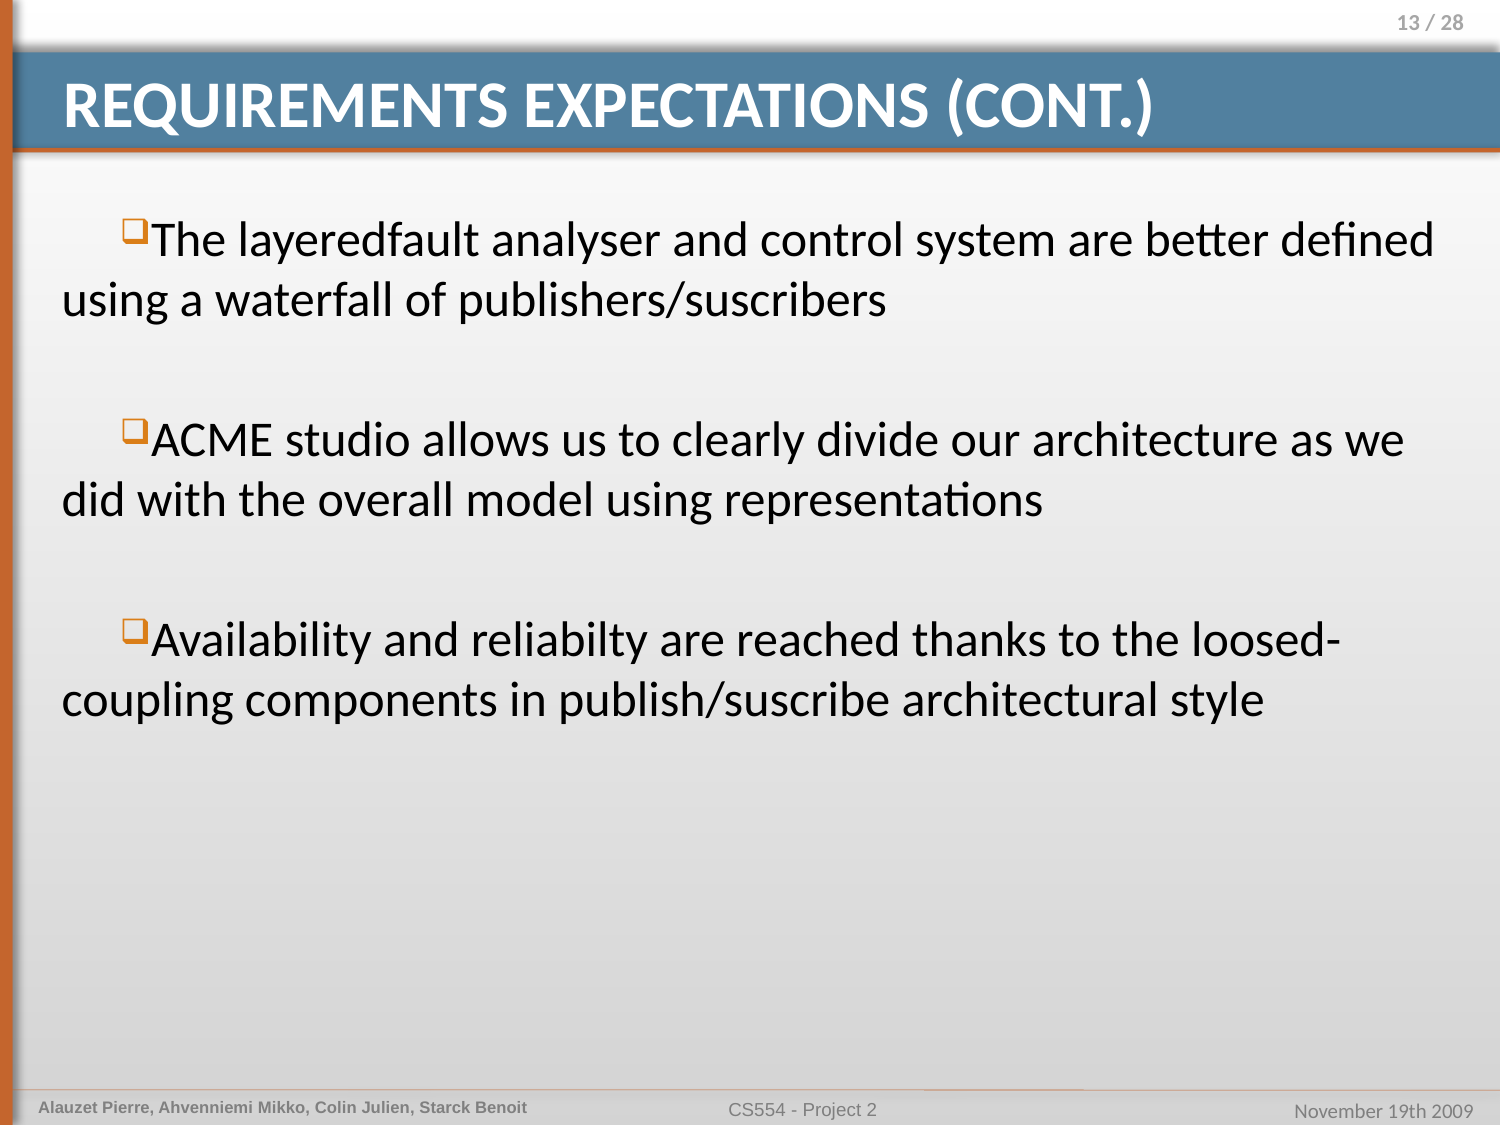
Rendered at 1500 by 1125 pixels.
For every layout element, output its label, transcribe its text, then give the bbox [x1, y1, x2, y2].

list The layeredfault analyser and control system are better defined using a waterfall of publishers/suscribers ACME studio allows us to clearly divide our architecture as we did with the overall model using representations Availability and reliabilty are reached thanks to the loosed-coupling components in publish/suscribe architectural style [46, 199, 1465, 1079]
title Requirements expectations (cont.) [49, 53, 1442, 141]
